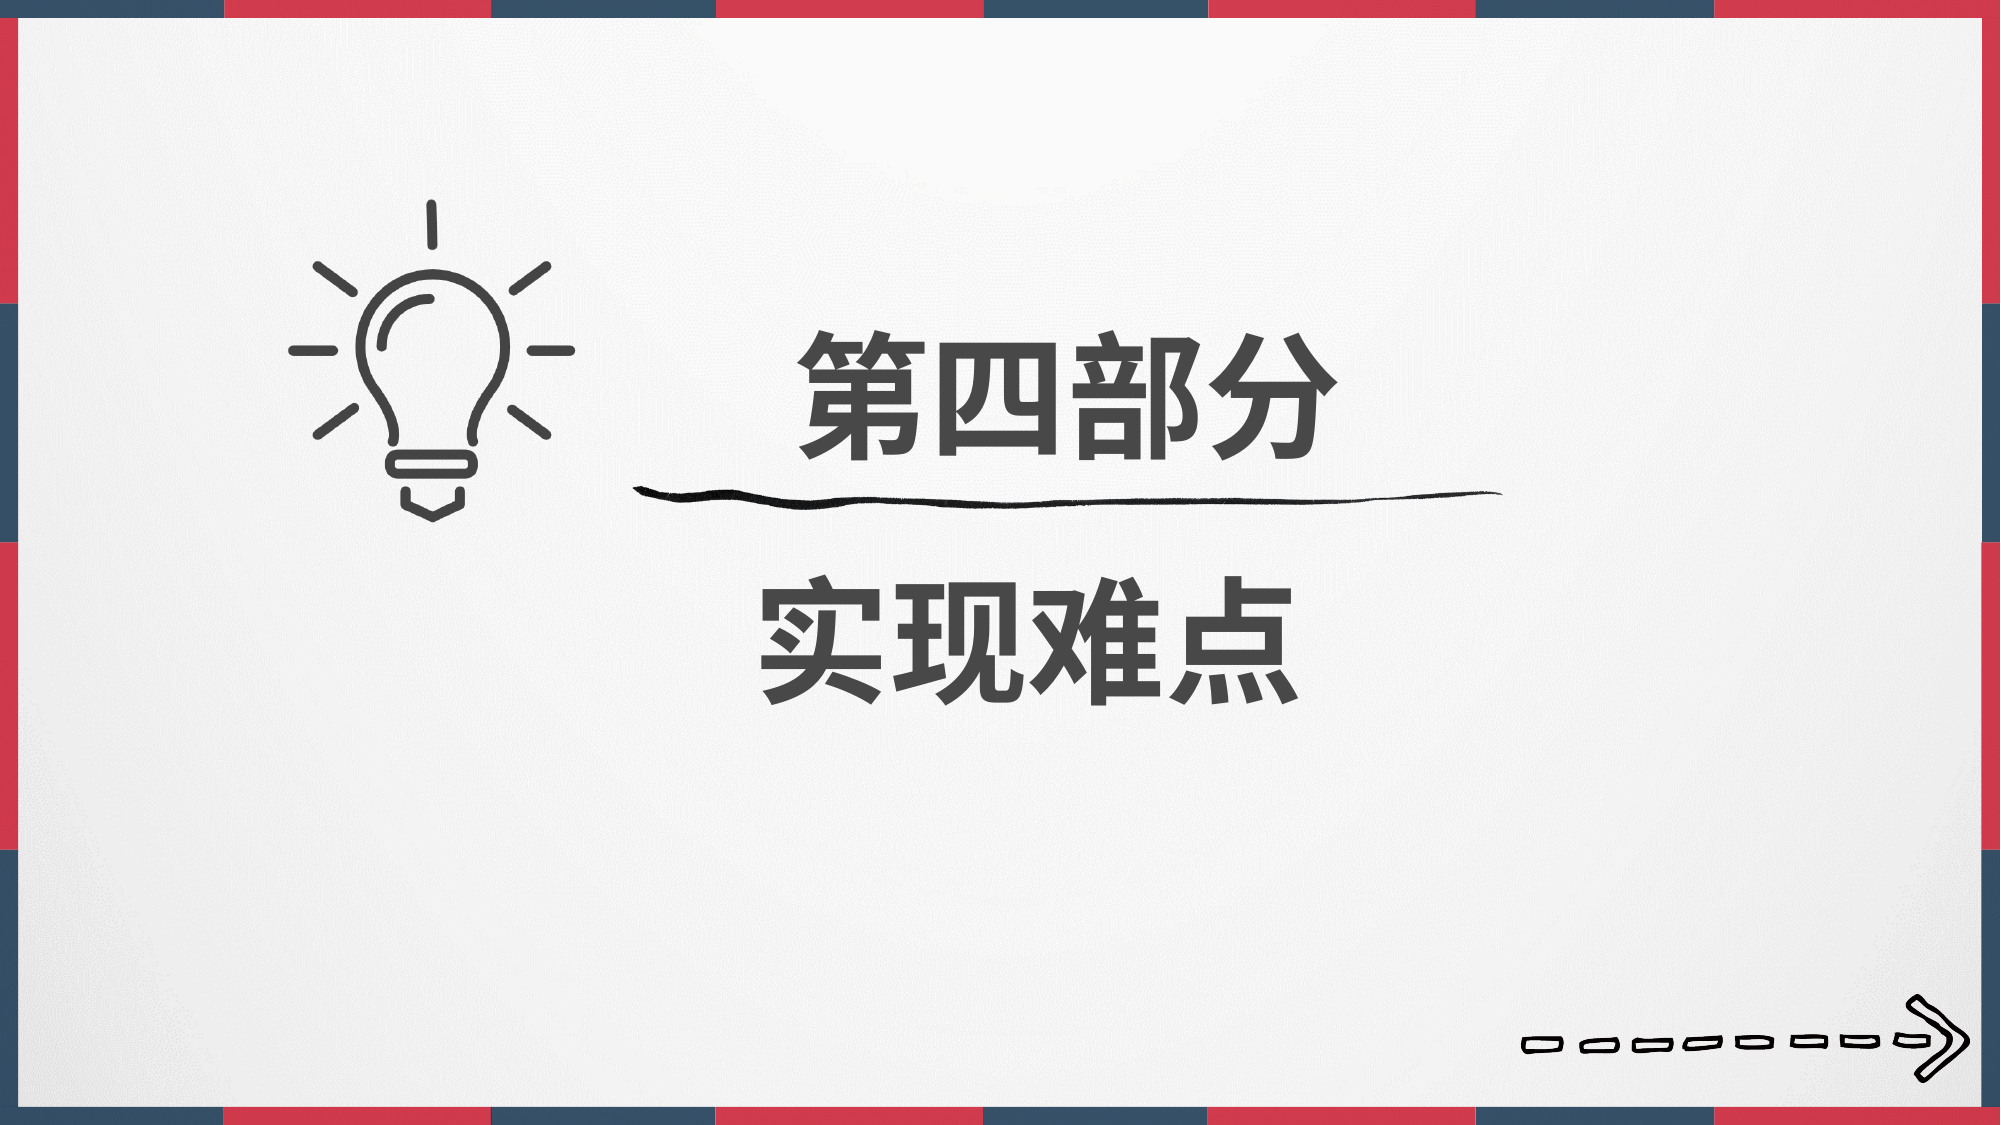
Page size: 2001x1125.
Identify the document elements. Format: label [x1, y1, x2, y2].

picture [632, 485, 1503, 510]
text_box [0, 0, 2000, 1125]
